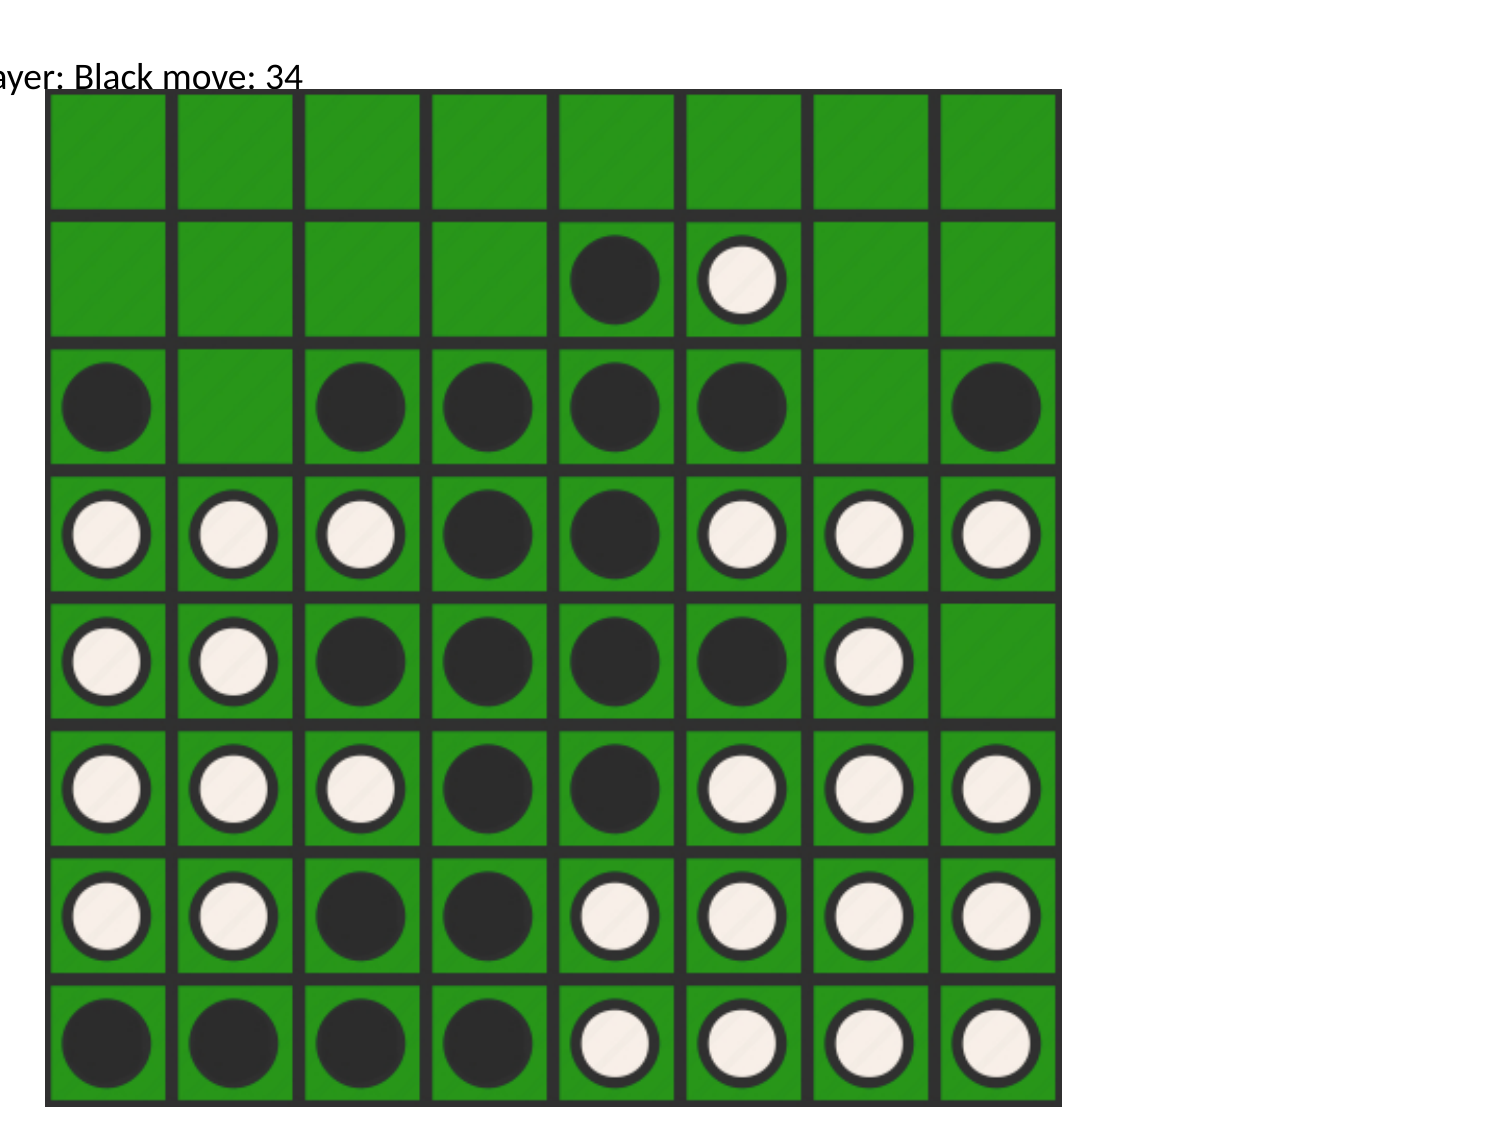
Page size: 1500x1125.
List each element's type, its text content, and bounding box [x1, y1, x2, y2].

picture [44, 89, 1062, 1107]
text_box turn: 43 player: Black move: 34 [0, 44, 319, 105]
